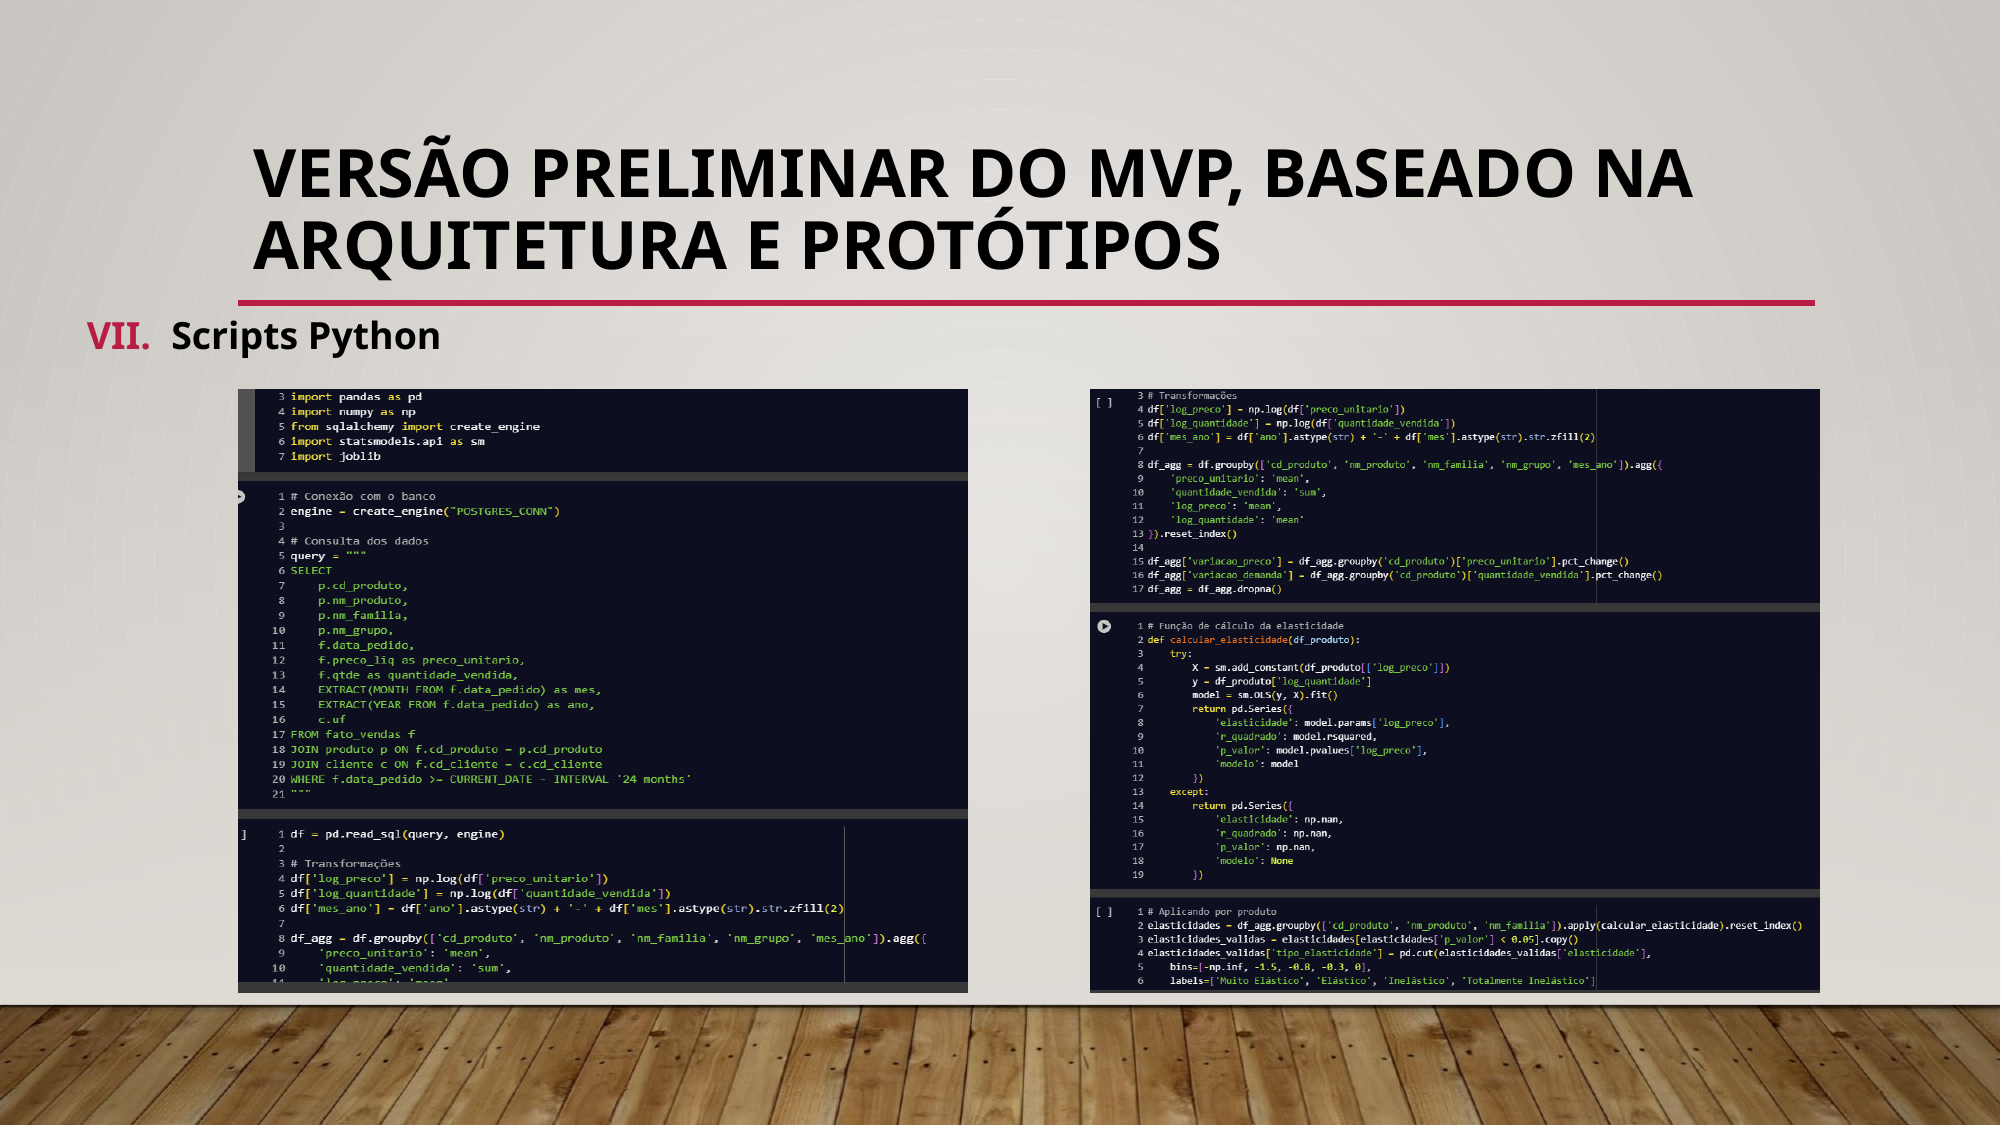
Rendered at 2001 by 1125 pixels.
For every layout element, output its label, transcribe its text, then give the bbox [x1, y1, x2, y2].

list Scripts Python [71, 304, 1814, 1043]
picture [0, 1005, 2000, 1125]
title VERSÃO PRELIMINAR DO MVP, BASEADO NA ARQUITETURA E PROTÓTIPOS [238, 131, 1814, 304]
picture [237, 388, 968, 994]
picture [1090, 388, 1821, 994]
